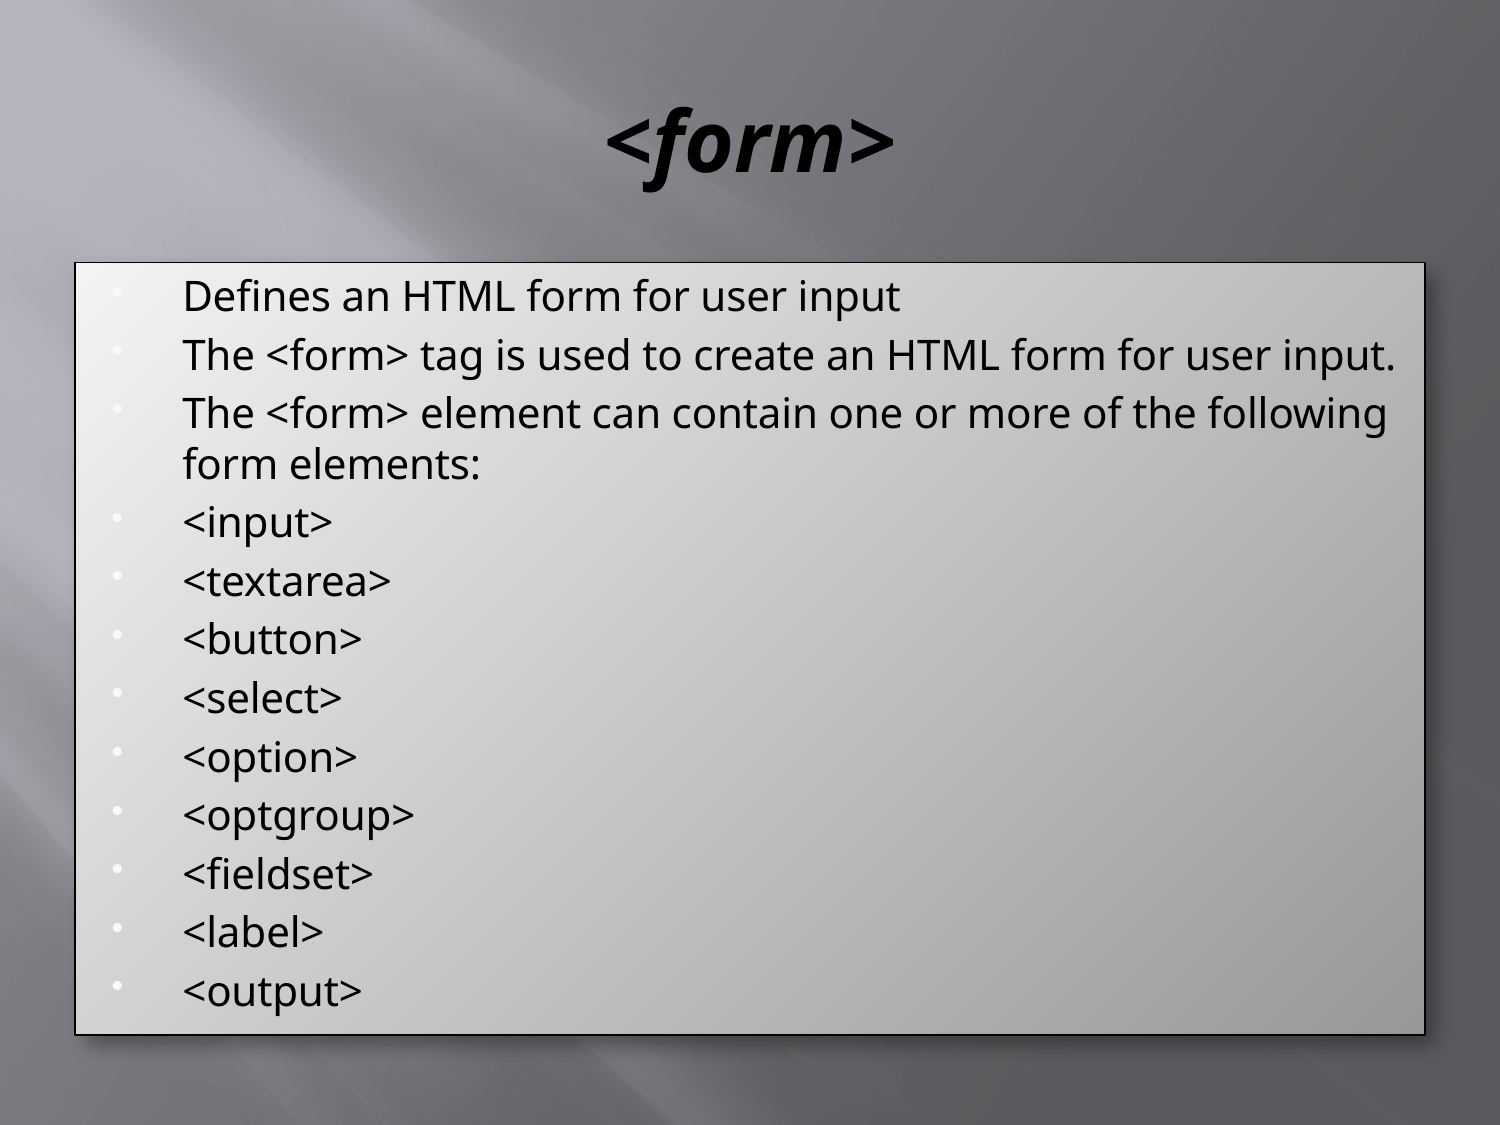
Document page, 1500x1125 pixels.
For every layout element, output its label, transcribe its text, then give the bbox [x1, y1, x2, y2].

list Defines an HTML form for user input The <form> tag is used to create an HTML form for user input. The <form> element can contain one or more of the following form elements: <input> <textarea> <button> <select> <option> <optgroup> <fieldset> <label> <output> [74, 262, 1426, 1036]
title <form> [75, 45, 1425, 233]
